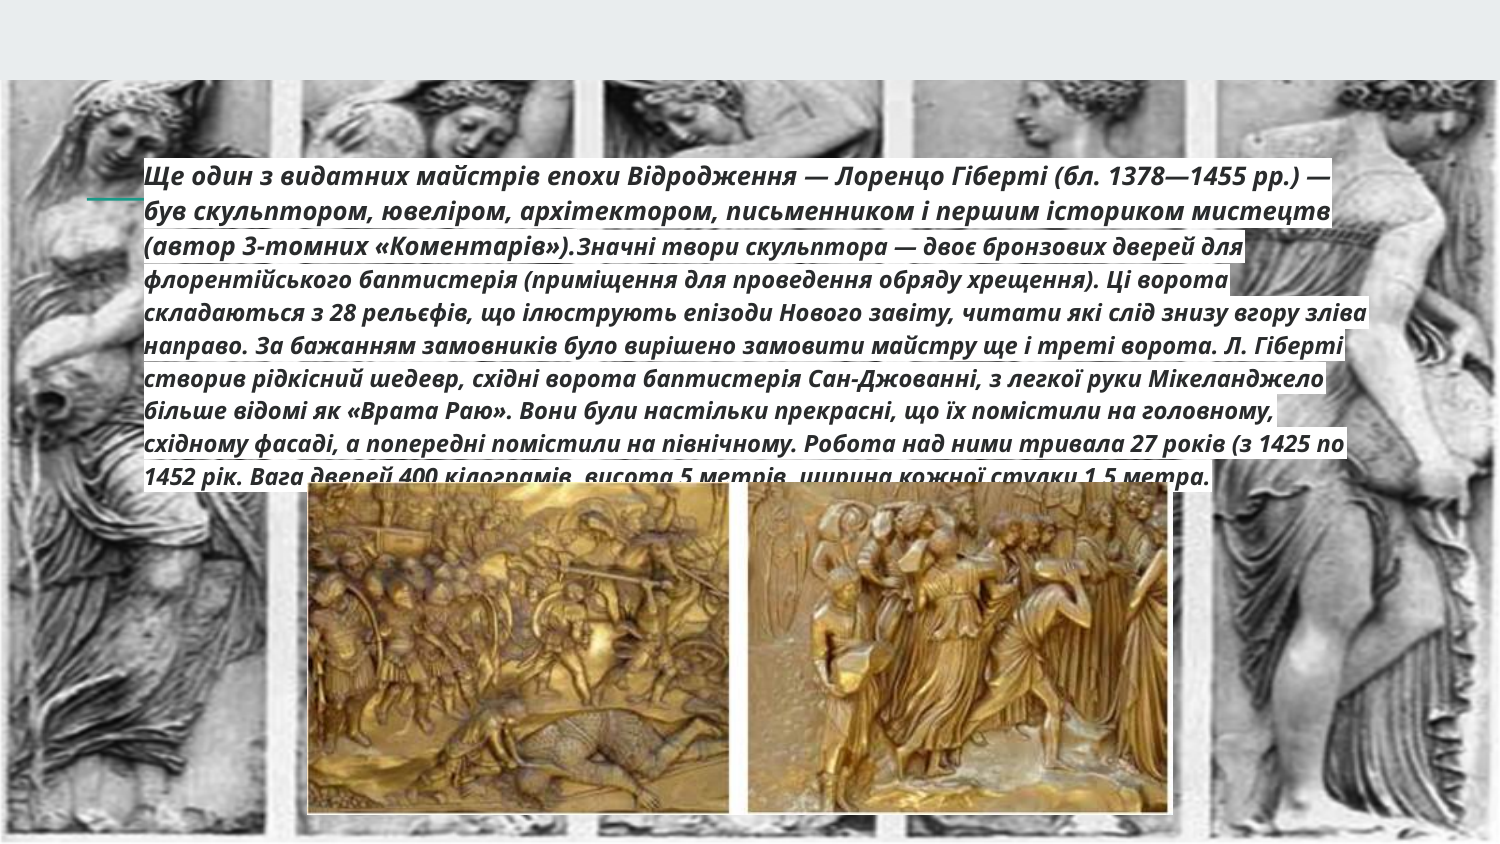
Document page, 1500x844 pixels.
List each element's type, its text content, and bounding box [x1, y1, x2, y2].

list Ще один з видатних майстрів епохи Відродження — Лоренцо Гіберті (бл. 1378—1455 рр.) — був скульптором, ювеліром, архітектором, письменником і першим істориком мистецтв (автор 3-томних «Коментарів»).Значні твори скульптора — двоє бронзових дверей для флорентійського баптистерія (приміщення для проведення обряду хрещення). Ці ворота складаються з 28 рельєфів, що ілюструють епізоди Нового завіту, читати які слід знизу вгору зліва направо. За бажанням замовників було вирішено замовити майстру ще і треті ворота. Л. Гіберті створив рідкісний шедевр, східні ворота баптистерія Сан-Джованні, з легкої руки Мікеланджело більше відомі як «Врата Раю». Вони були настільки прекрасні, що їх помістили на головному, східному фасаді, а попередні помістили на північному. Робота над ними тривала 27 років (з 1425 по 1452 рік. Вага дверей 400 кілограмів, висота 5 метрів, ширина кожної стулки 1,5 метра. [128, 139, 1390, 511]
picture [0, 80, 1500, 844]
